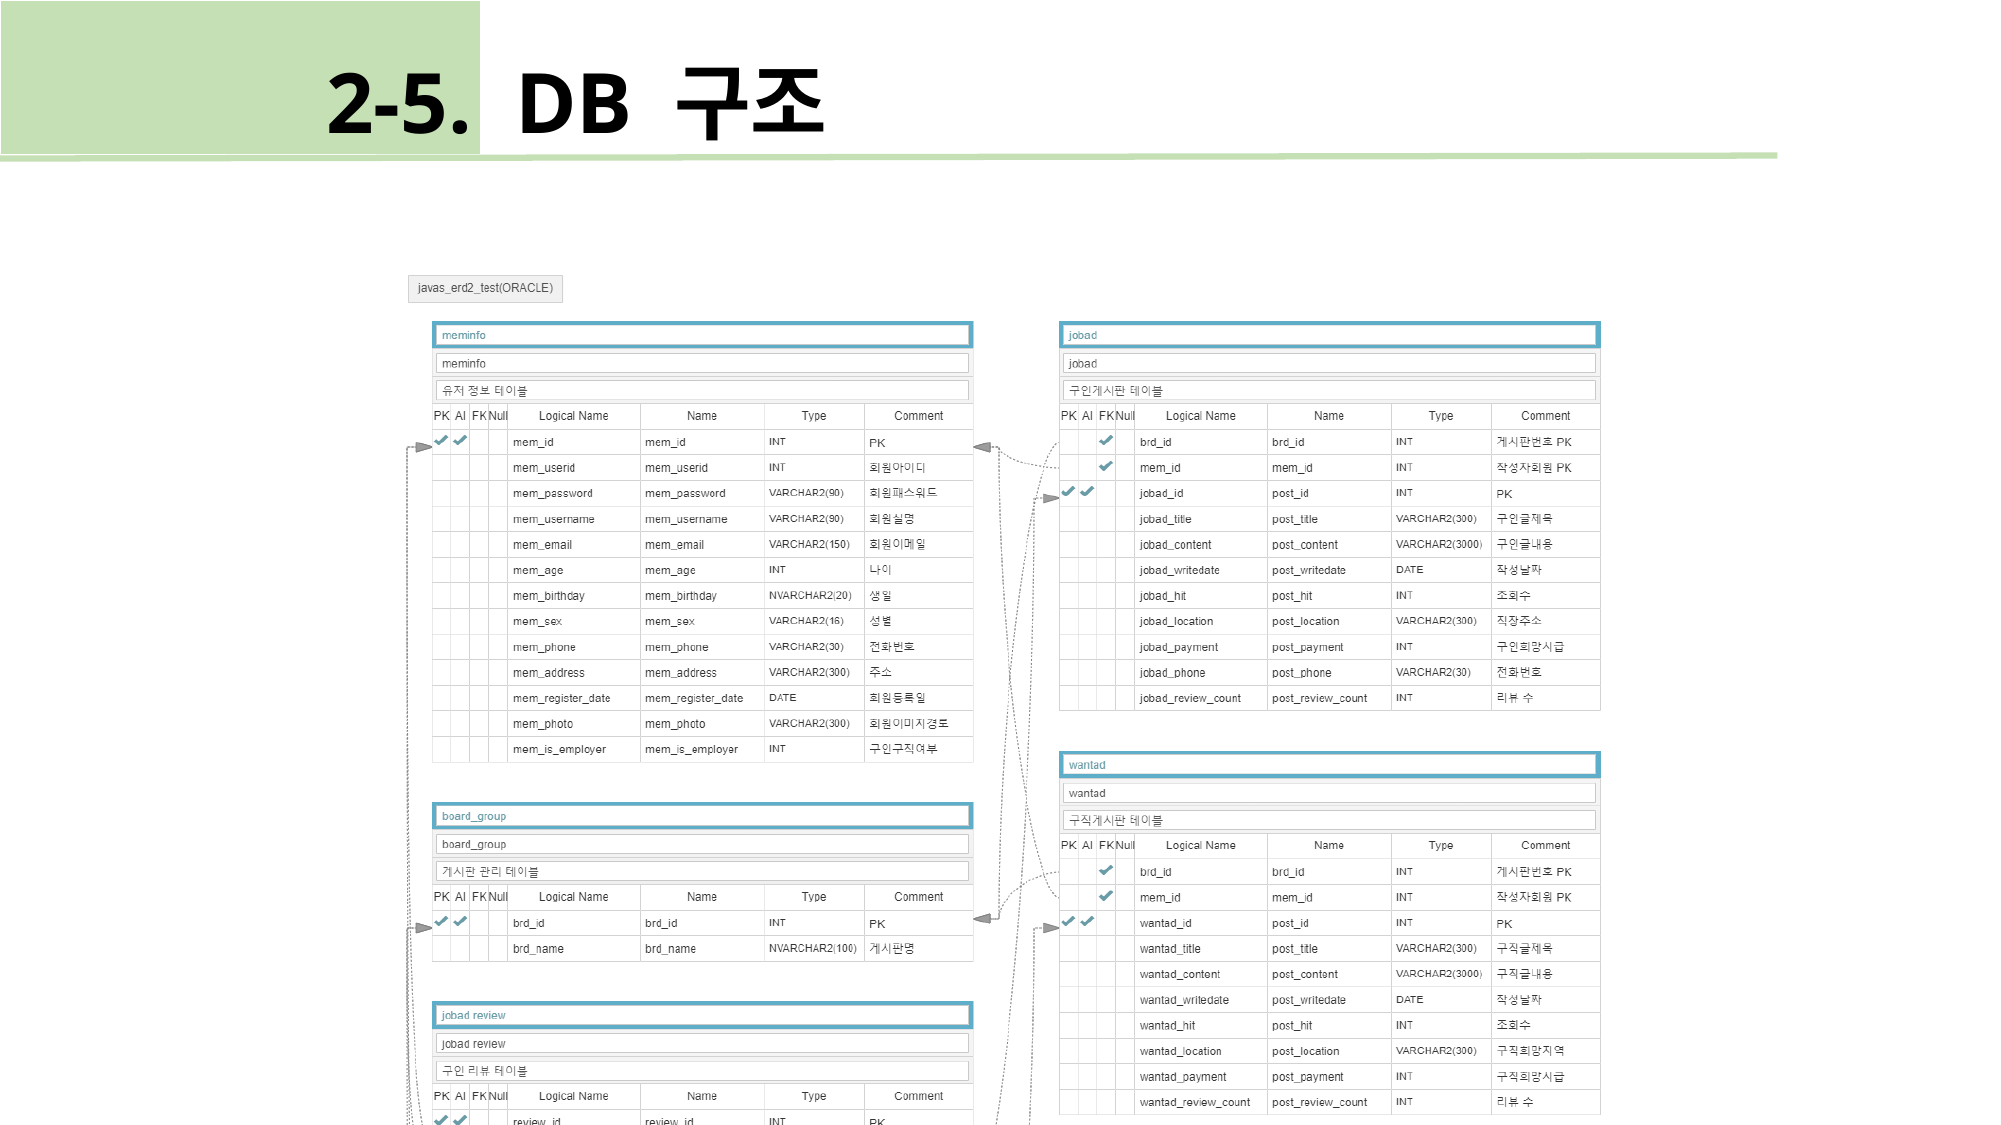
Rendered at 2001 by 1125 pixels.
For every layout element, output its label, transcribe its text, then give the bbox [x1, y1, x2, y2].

text_box [0, 0, 482, 155]
text_box 2-5. DB 구조 [311, 42, 843, 155]
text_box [0, 155, 1778, 159]
picture [398, 229, 1707, 1125]
